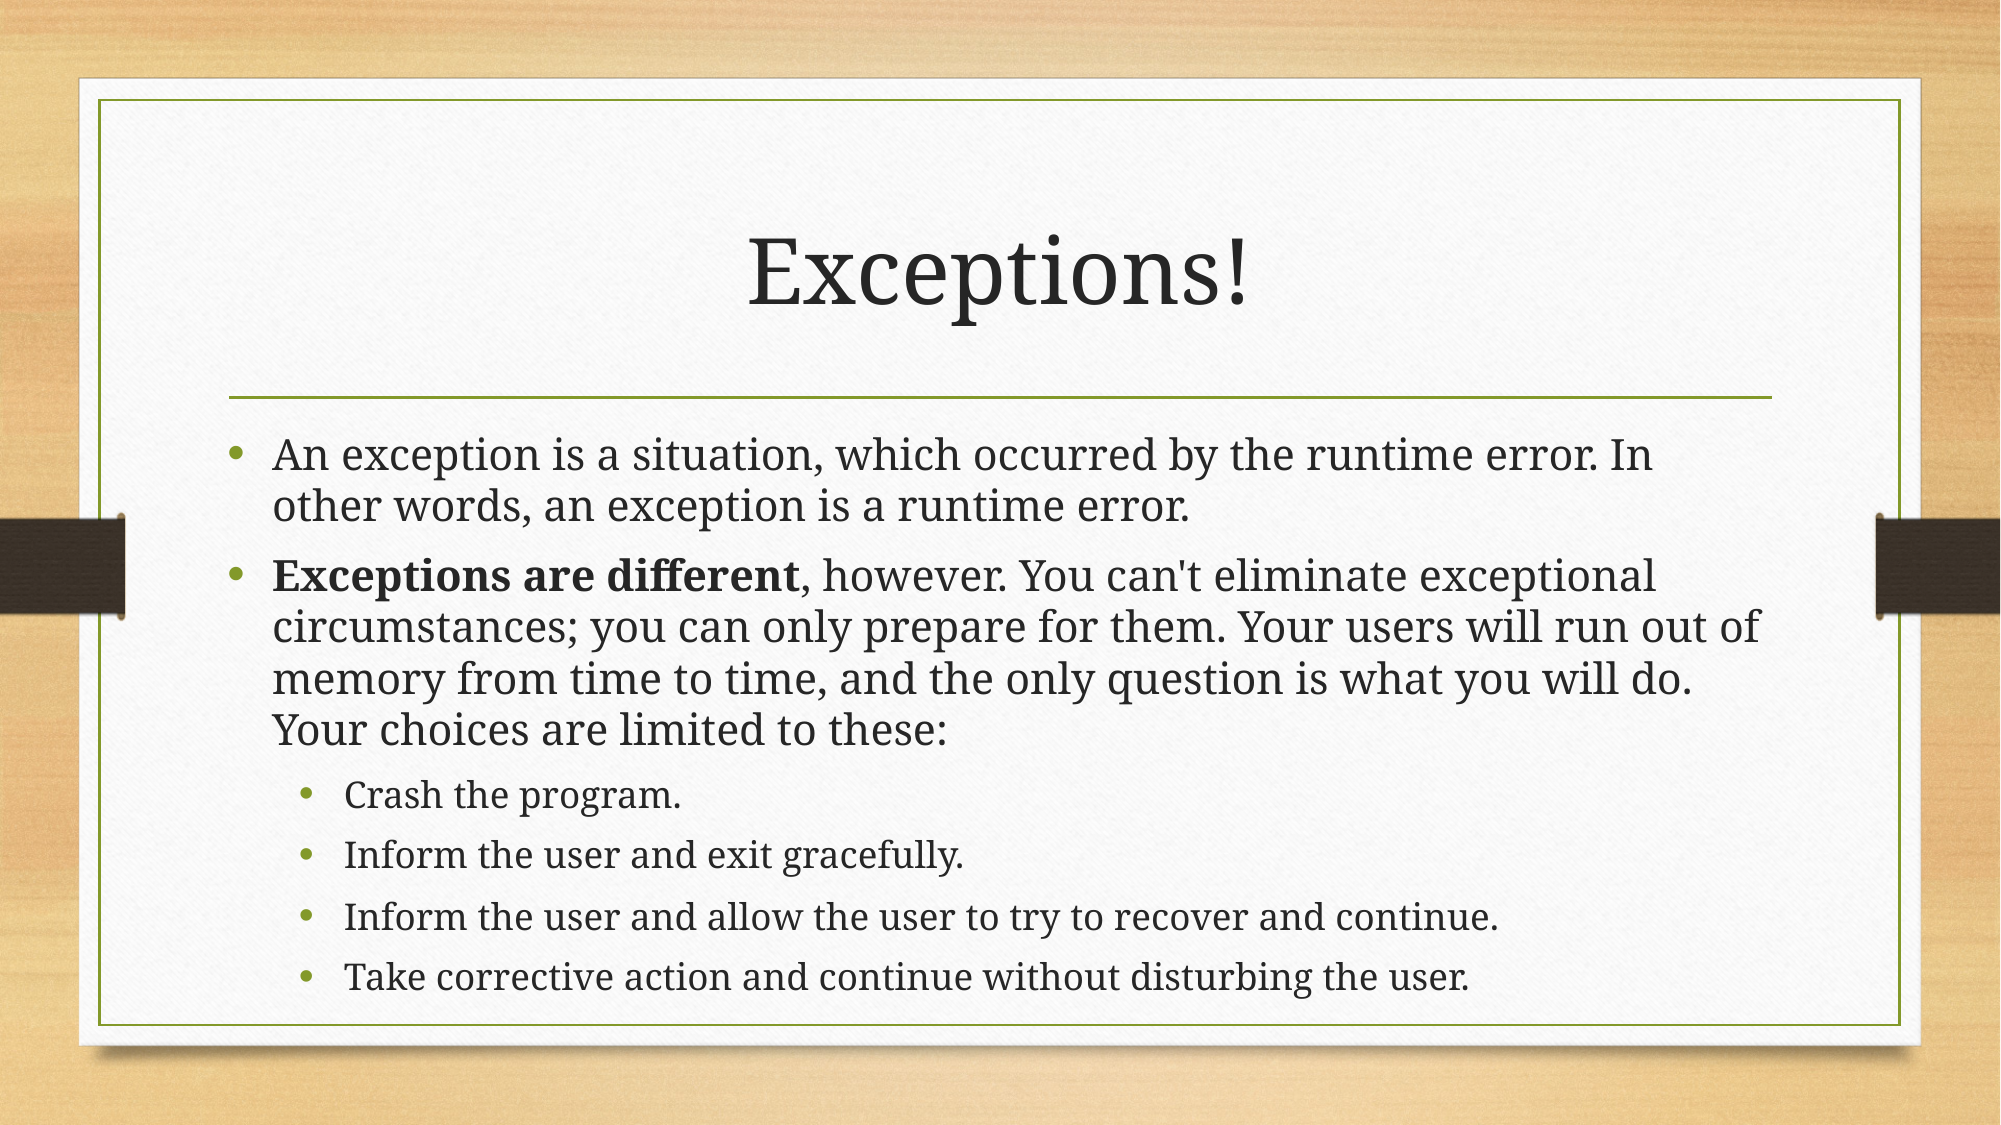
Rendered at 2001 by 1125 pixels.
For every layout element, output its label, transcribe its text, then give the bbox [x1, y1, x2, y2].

picture [0, 0, 2001, 1125]
title Exceptions! [212, 161, 1788, 375]
list An exception is a situation, which occurred by the runtime error. In other words, an exception is a runtime error. Exceptions are different, however. You can't eliminate exceptional circumstances; you can only prepare for them. Your users will run out of memory from time to time, and the only question is what you will do. Your choices are limited to these: Crash the program. Inform the user and exit gracefully. Inform the user and allow the user to try to recover and continue. Take corrective action and continue without disturbing the user. [212, 419, 1788, 1007]
